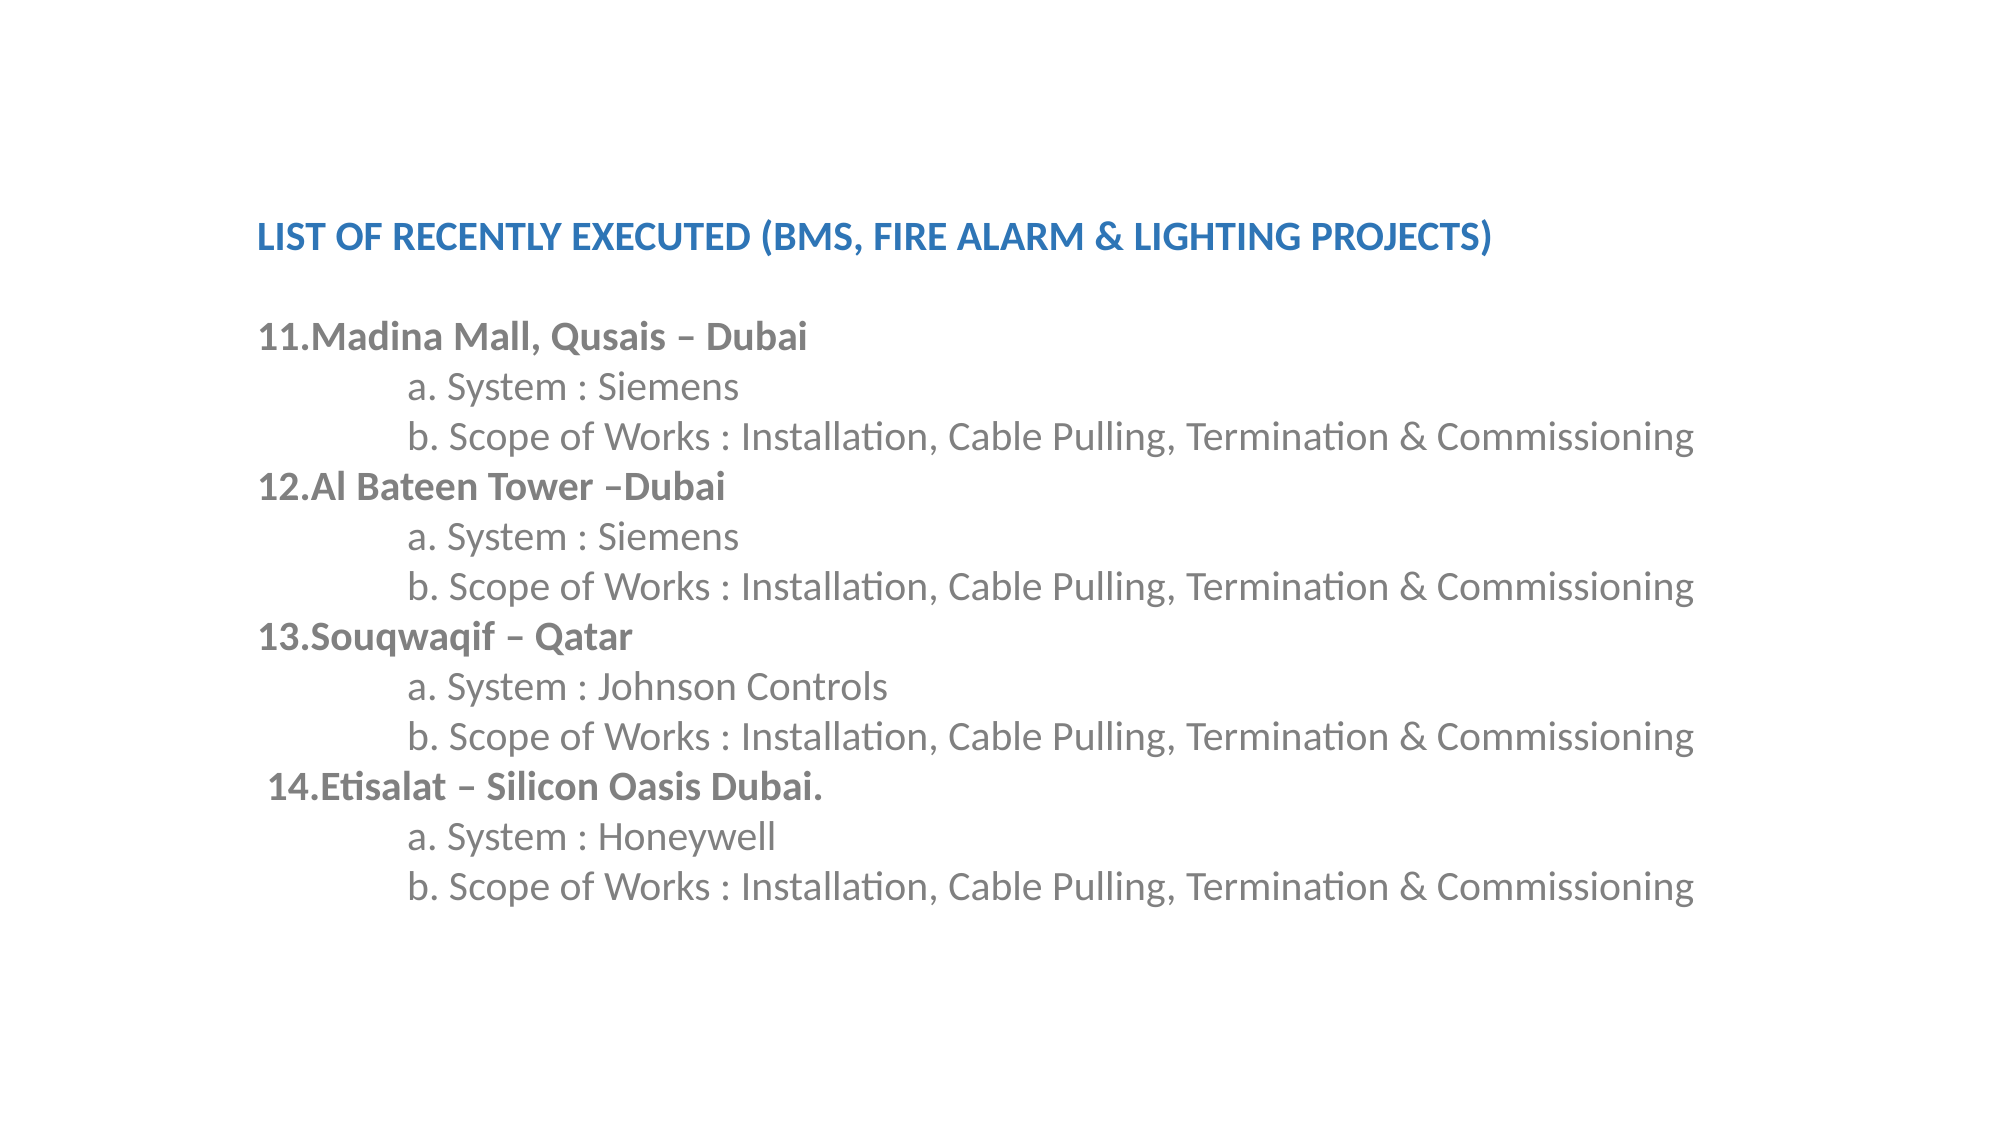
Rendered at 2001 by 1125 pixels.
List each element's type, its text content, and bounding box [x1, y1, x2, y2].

text_box LIST OF RECENTLY EXECUTED (BMS, FIRE ALARM & LIGHTING PROJECTS) 11.Madina Mall, Qusais – Dubai a. System : Siemens b. Scope of Works : Installation, Cable Pulling, Termination & Commissioning 12.Al Bateen Tower –Dubai a. System : Siemens b. Scope of Works : Installation, Cable Pulling, Termination & Commissioning 13.Souqwaqif – Qatar a. System : Johnson Controls b. Scope of Works : Installation, Cable Pulling, Termination & Commissioning 14.Etisalat – Silicon Oasis Dubai. a. System : Honeywell b. Scope of Works : Installation, Cable Pulling, Termination & Commissioning [242, 201, 1758, 917]
